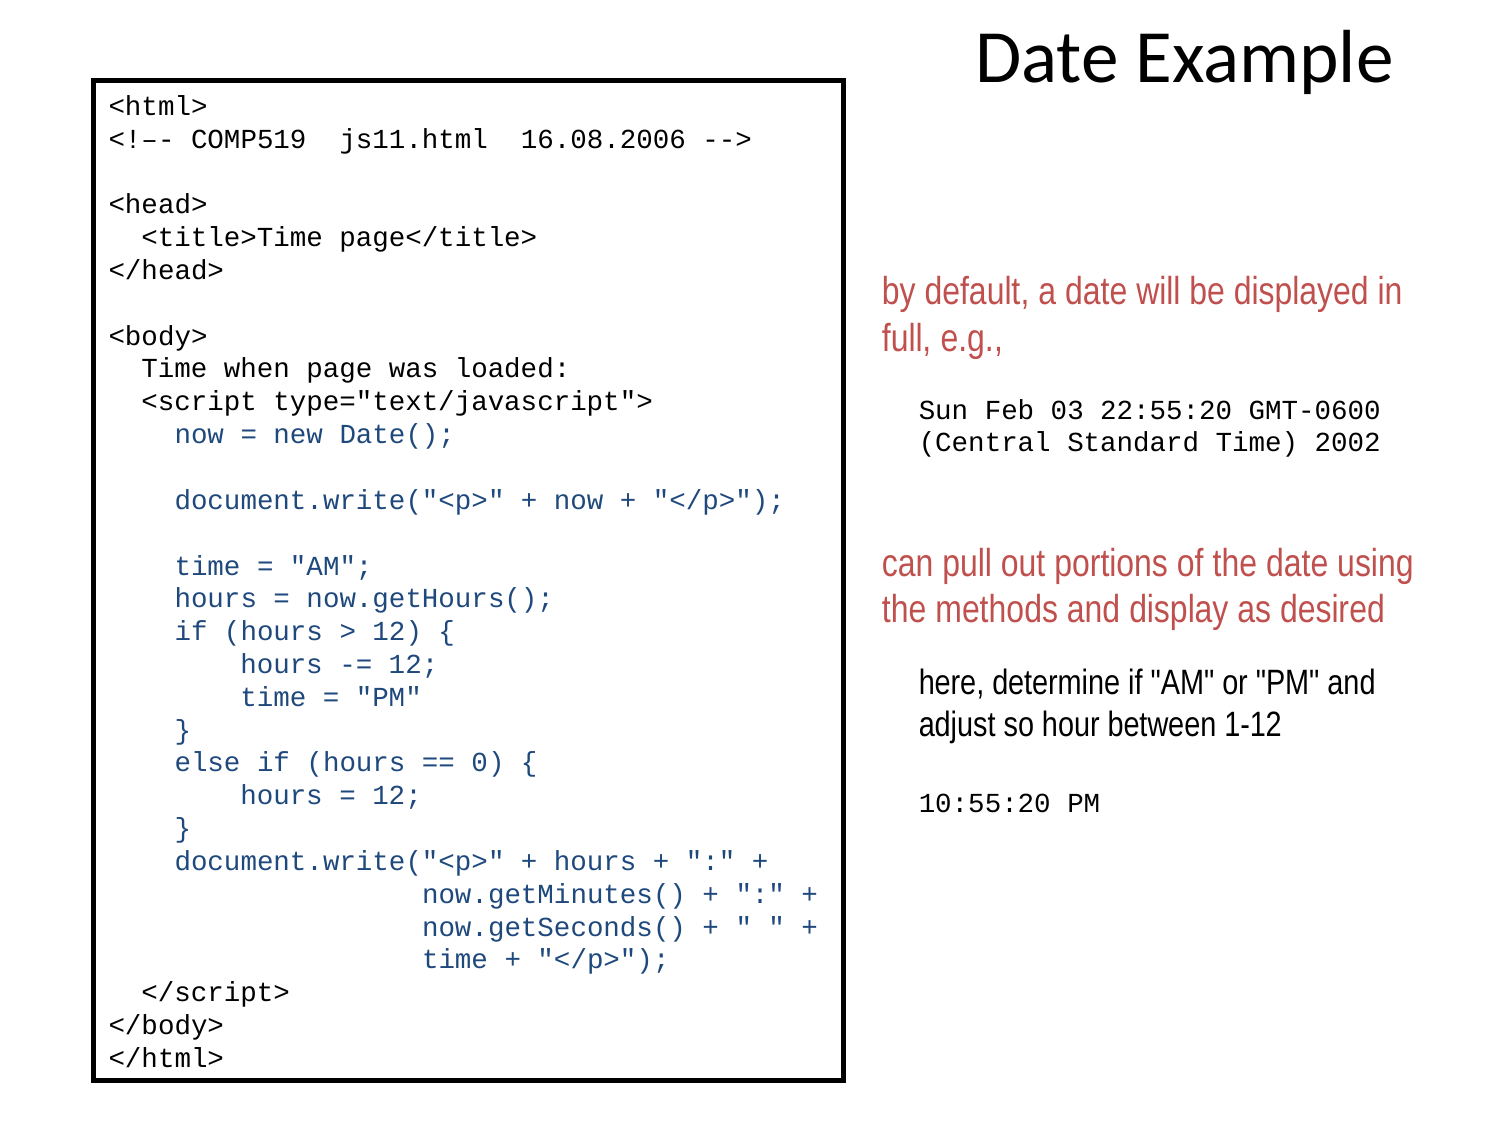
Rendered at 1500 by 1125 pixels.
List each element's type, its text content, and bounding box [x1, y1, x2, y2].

text_box <html> <!–- COMP519 js11.html 16.08.2006 --> <head> <title>Time page</title> </head> <body> Time when page was loaded: <script type="text/javascript"> now = new Date(); document.write("<p>" + now + "</p>"); time = "AM"; hours = now.getHours(); if (hours > 12) { hours -= 12; time = "PM" } else if (hours == 0) { hours = 12; } document.write("<p>" + hours + ":" + now.getMinutes() + ":" + now.getSeconds() + " " + time + "</p>"); </script> </body> </html> [93, 80, 844, 1081]
title Date Example [880, 0, 1489, 106]
text_box by default, a date will be displayed in full, e.g., Sun Feb 03 22:55:20 GMT-0600 (Central Standard Time) 2002 can pull out portions of the date using the methods and display as desired here, determine if "AM" or "PM" and adjust so hour between 1-12 10:55:20 PM [867, 257, 1453, 859]
